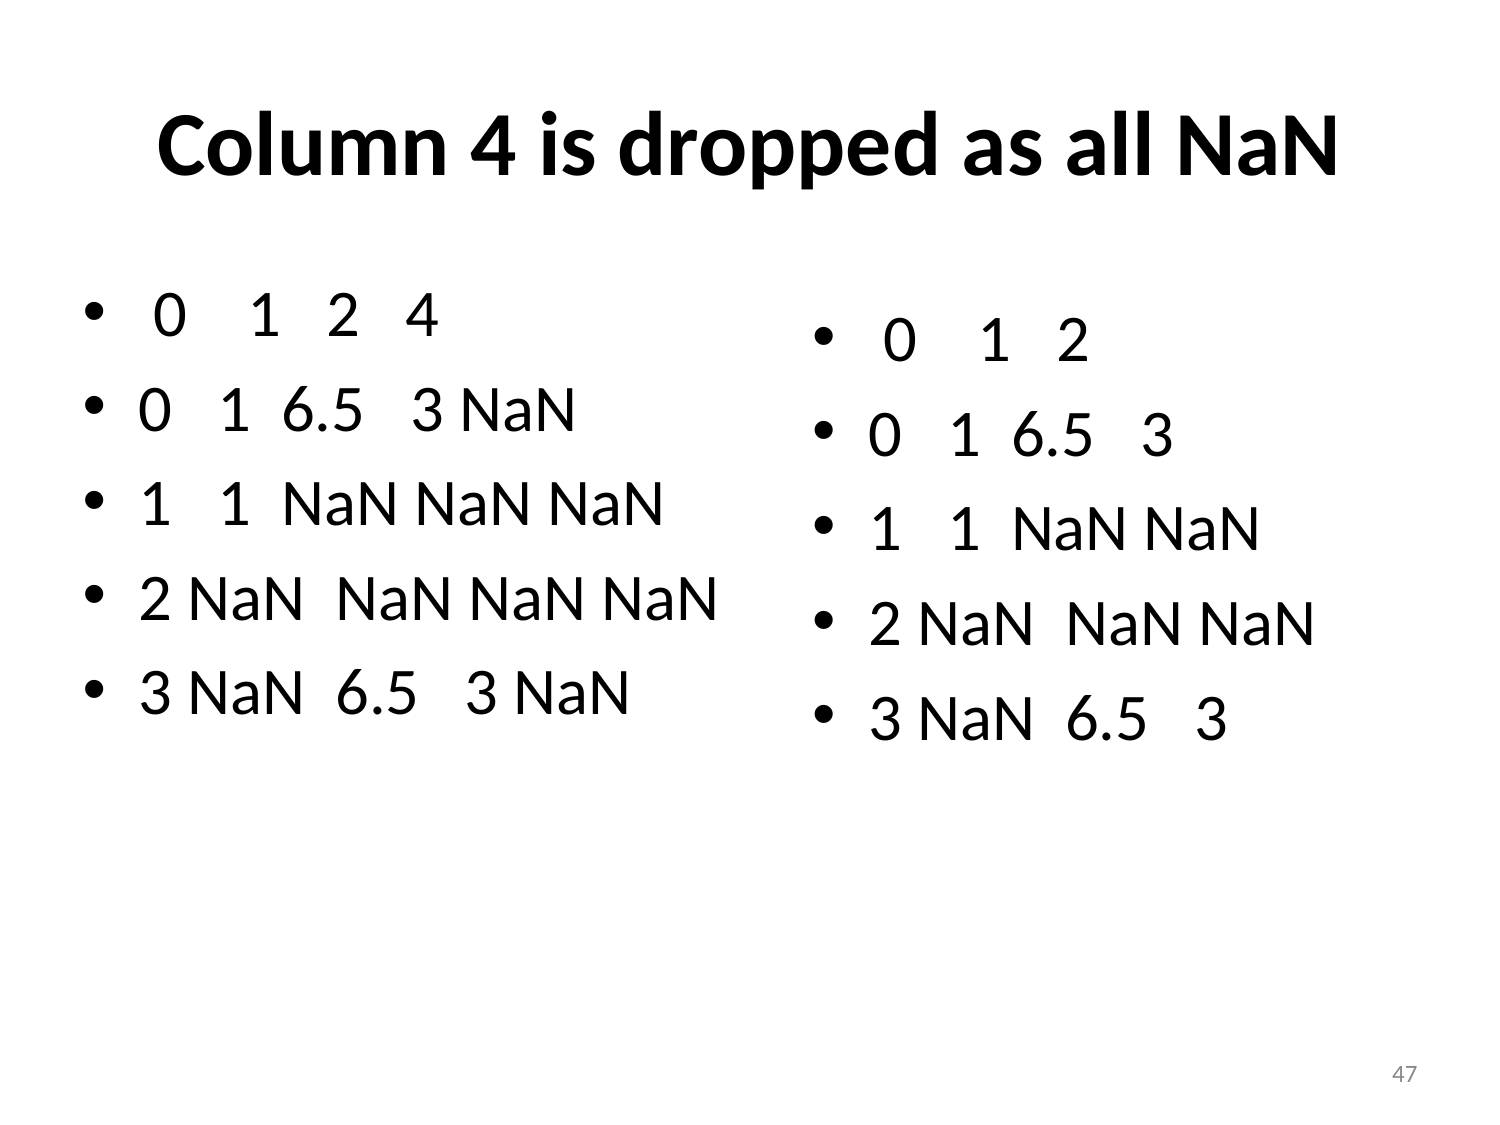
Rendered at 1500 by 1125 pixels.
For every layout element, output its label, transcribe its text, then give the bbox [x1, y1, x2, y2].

list 0 1 2 4 0 1 6.5 3 NaN 1 1 NaN NaN NaN 2 NaN NaN NaN NaN 3 NaN 6.5 3 NaN [74, 261, 751, 1006]
title Column 4 is dropped as all NaN [74, 44, 1426, 234]
slide_number 47 [1382, 1051, 1426, 1094]
text_box 0 1 2 0 1 6.5 3 1 1 NaN NaN 2 NaN NaN NaN 3 NaN 6.5 3 [804, 287, 1465, 1030]
